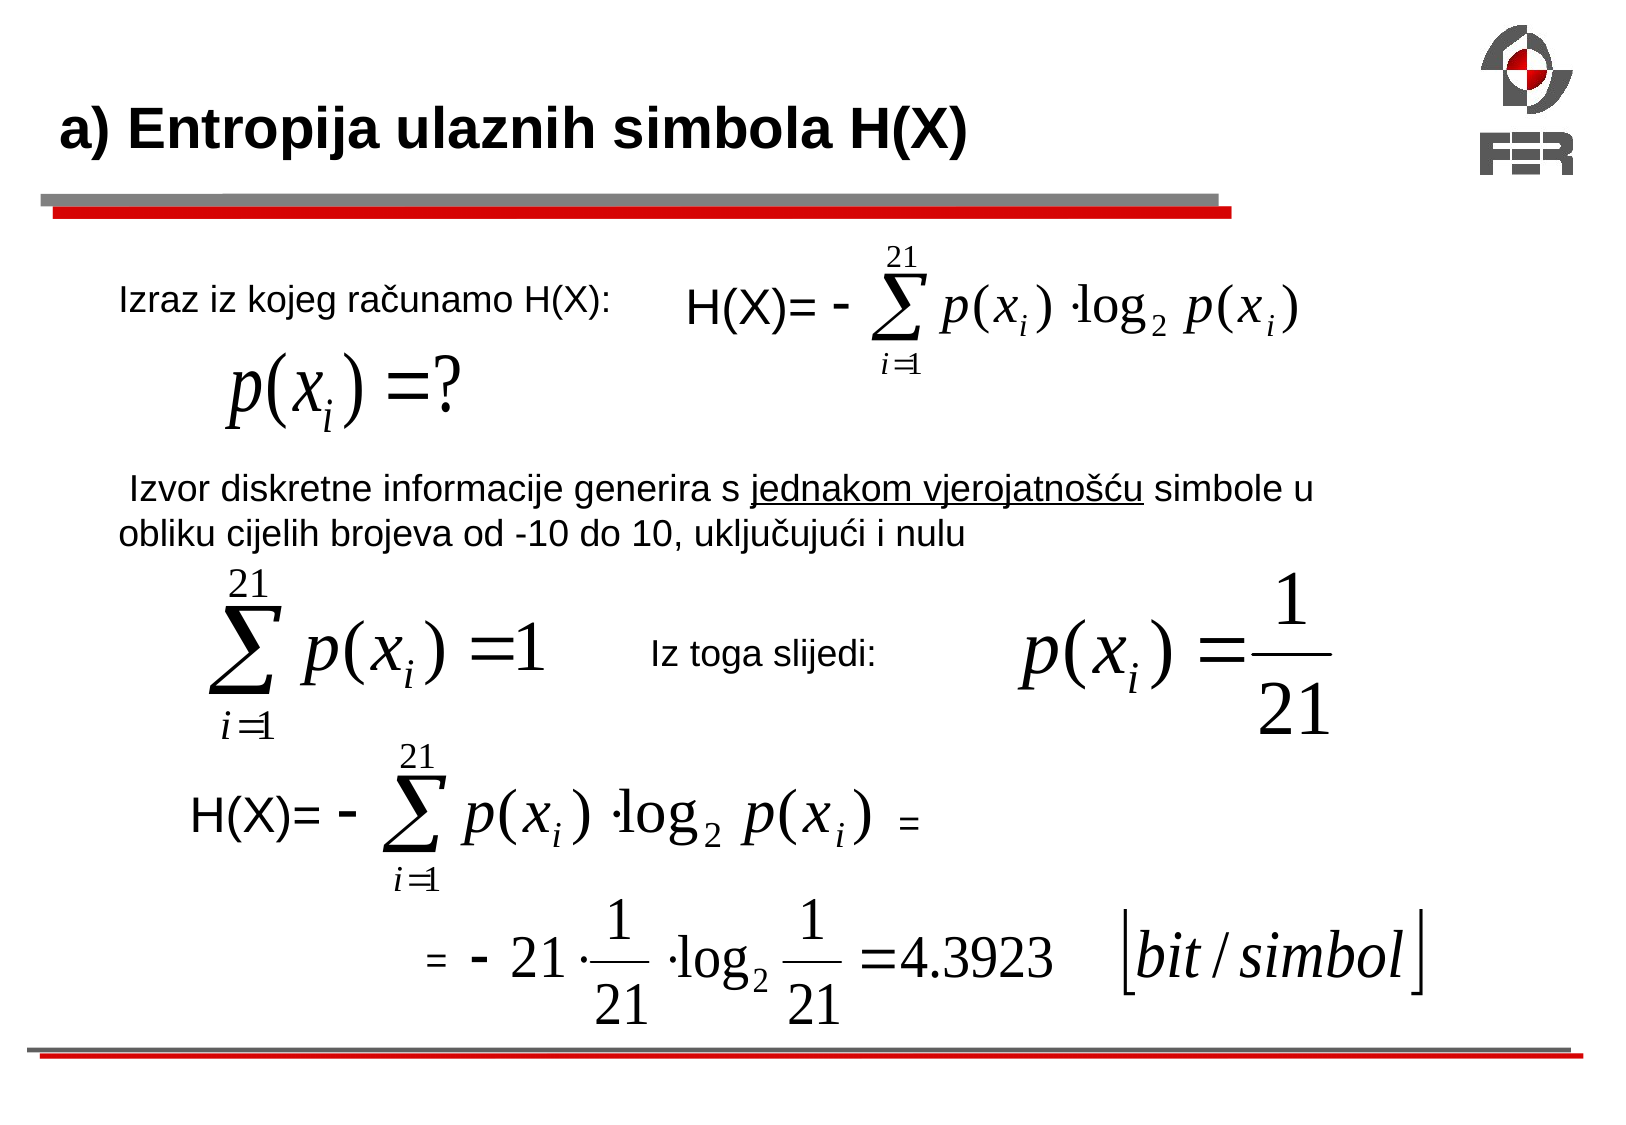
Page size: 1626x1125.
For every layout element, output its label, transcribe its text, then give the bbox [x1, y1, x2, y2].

text_box a) Entropija ulaznih simbola H(X) [44, 31, 1320, 219]
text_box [197, 550, 553, 726]
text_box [1001, 550, 1345, 752]
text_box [209, 325, 473, 454]
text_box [174, 727, 979, 906]
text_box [410, 881, 1433, 1039]
text_box Izvor diskretne informacije generira s jednakom vjerojatnošću simbole u obliku cijelih brojeva od -10 do 10, uključujući i nulu [103, 456, 1392, 561]
text_box H(X)= [670, 267, 818, 342]
text_box Izraz iz kojeg računamo H(X): [103, 267, 683, 327]
picture [1480, 24, 1573, 175]
text_box Iz toga slijedi: [635, 621, 955, 682]
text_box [823, 231, 1309, 387]
